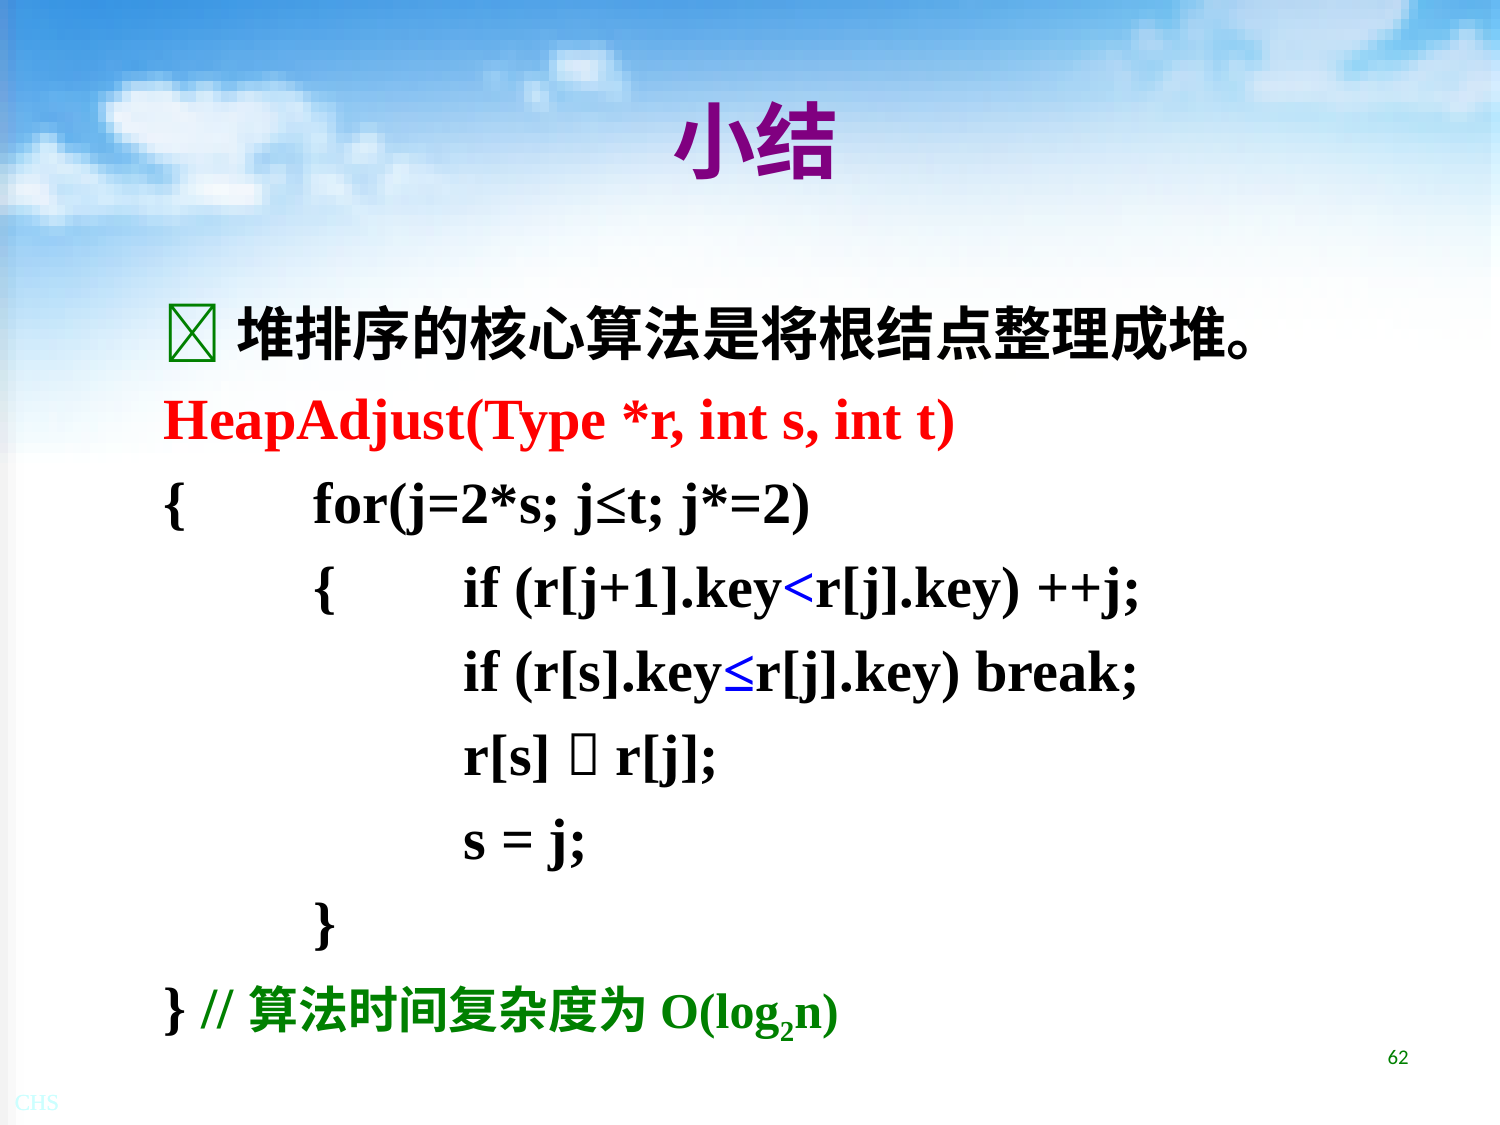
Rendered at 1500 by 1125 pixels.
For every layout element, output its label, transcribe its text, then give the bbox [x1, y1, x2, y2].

title 小结 [163, 44, 1348, 233]
list 堆排序的核心算法是将根结点整理成堆。 HeapAdjust(Type *r, int s, int t) { for(j=2*s; j≤t; j*=2) { if (r[j+1].key<r[j].key) ++j; if (r[s].key≤r[j].key) break; r[s]  r[j]; s = j; } } //算法时间复杂度为O(log2n) [163, 262, 1348, 1006]
slide_number 62 [1366, 1041, 1430, 1071]
picture [0, 0, 1500, 1125]
